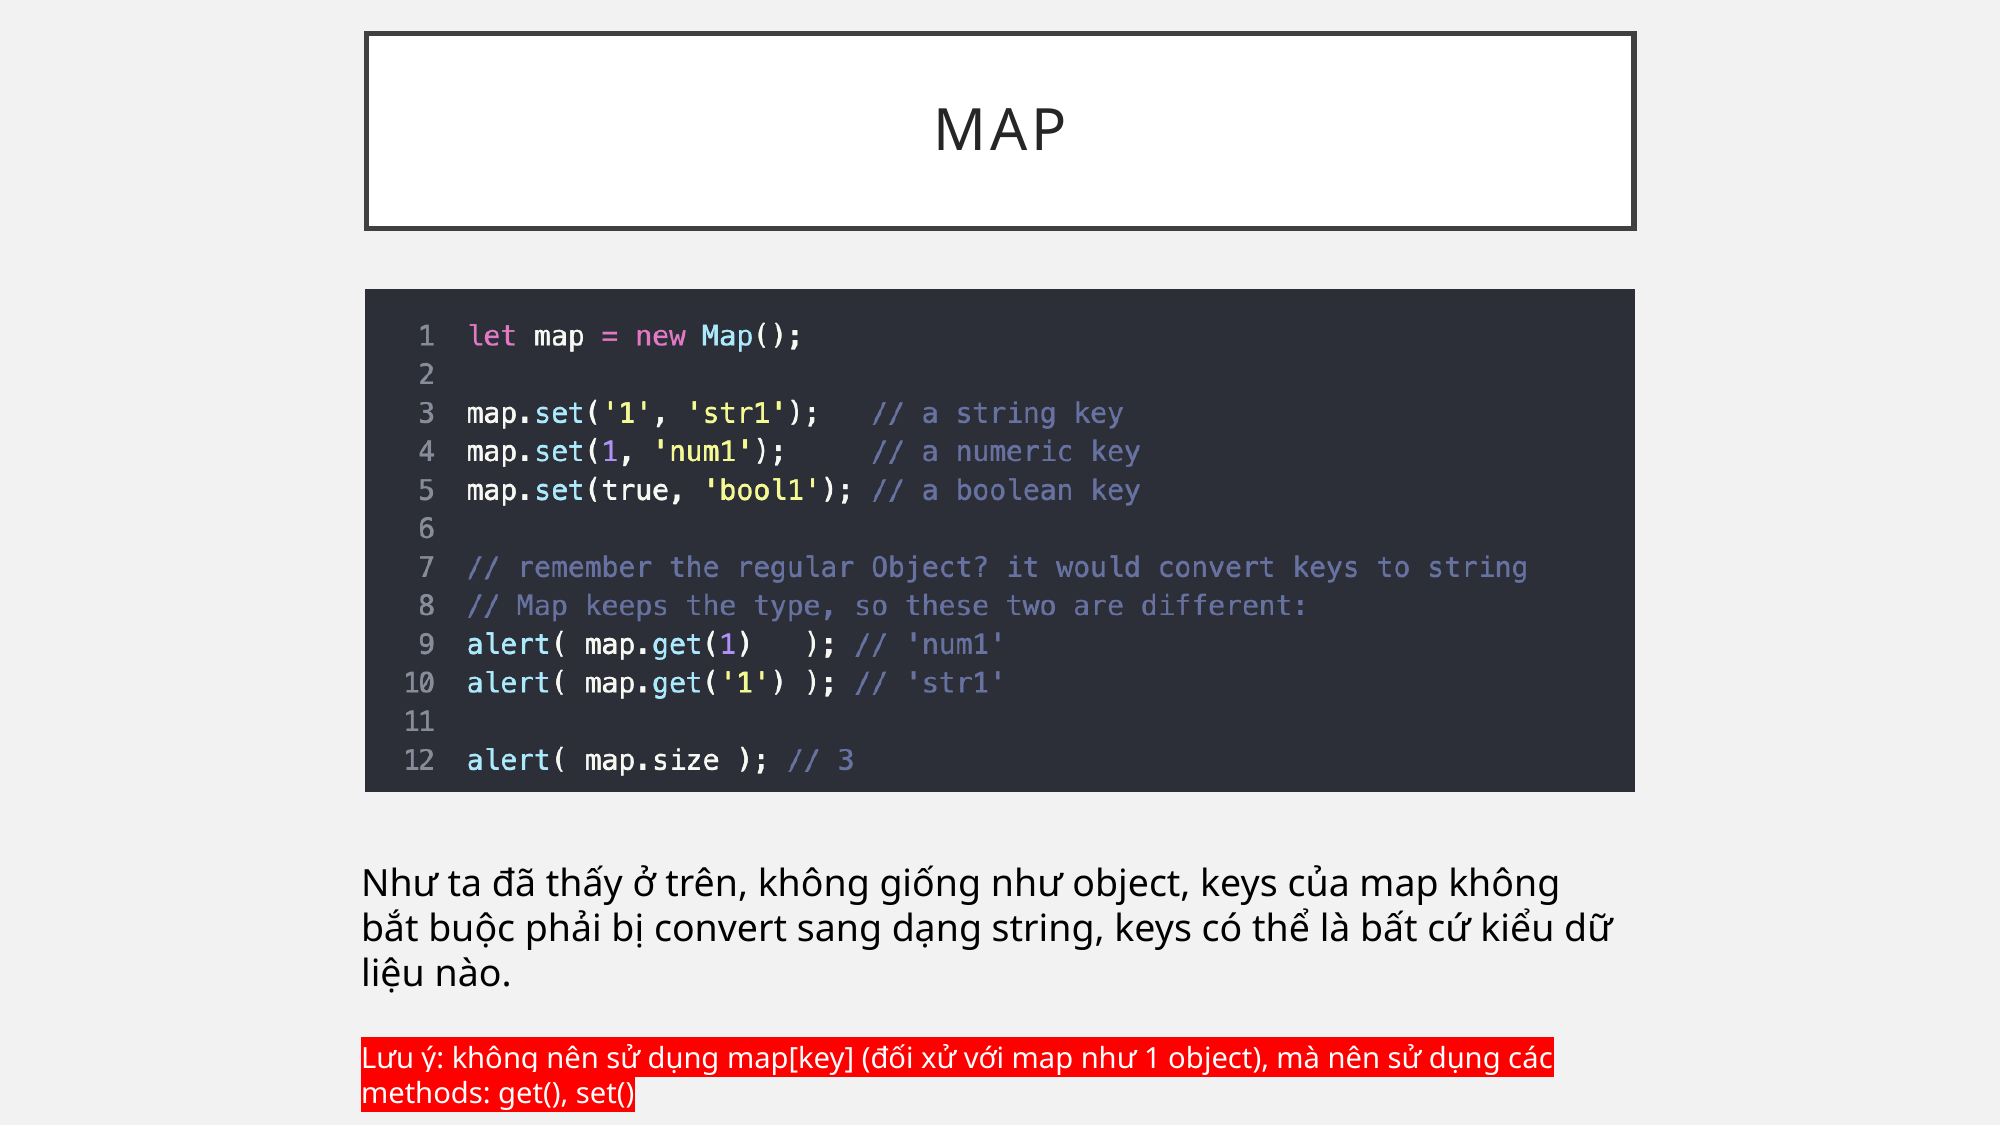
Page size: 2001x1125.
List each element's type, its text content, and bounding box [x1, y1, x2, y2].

title map [364, 31, 1637, 231]
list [365, 289, 1635, 792]
text_box Như ta đã thấy ở trên, không giống như object, keys của map không bắt buộc phải bị convert sang dạng string, keys có thể là bất cứ kiểu dữ liệu nào. Lưu ý: không nên sử dụng map[key] (đối xử với map như 1 object), mà nên sử dụng các methods: get(), set() [346, 852, 1635, 1117]
